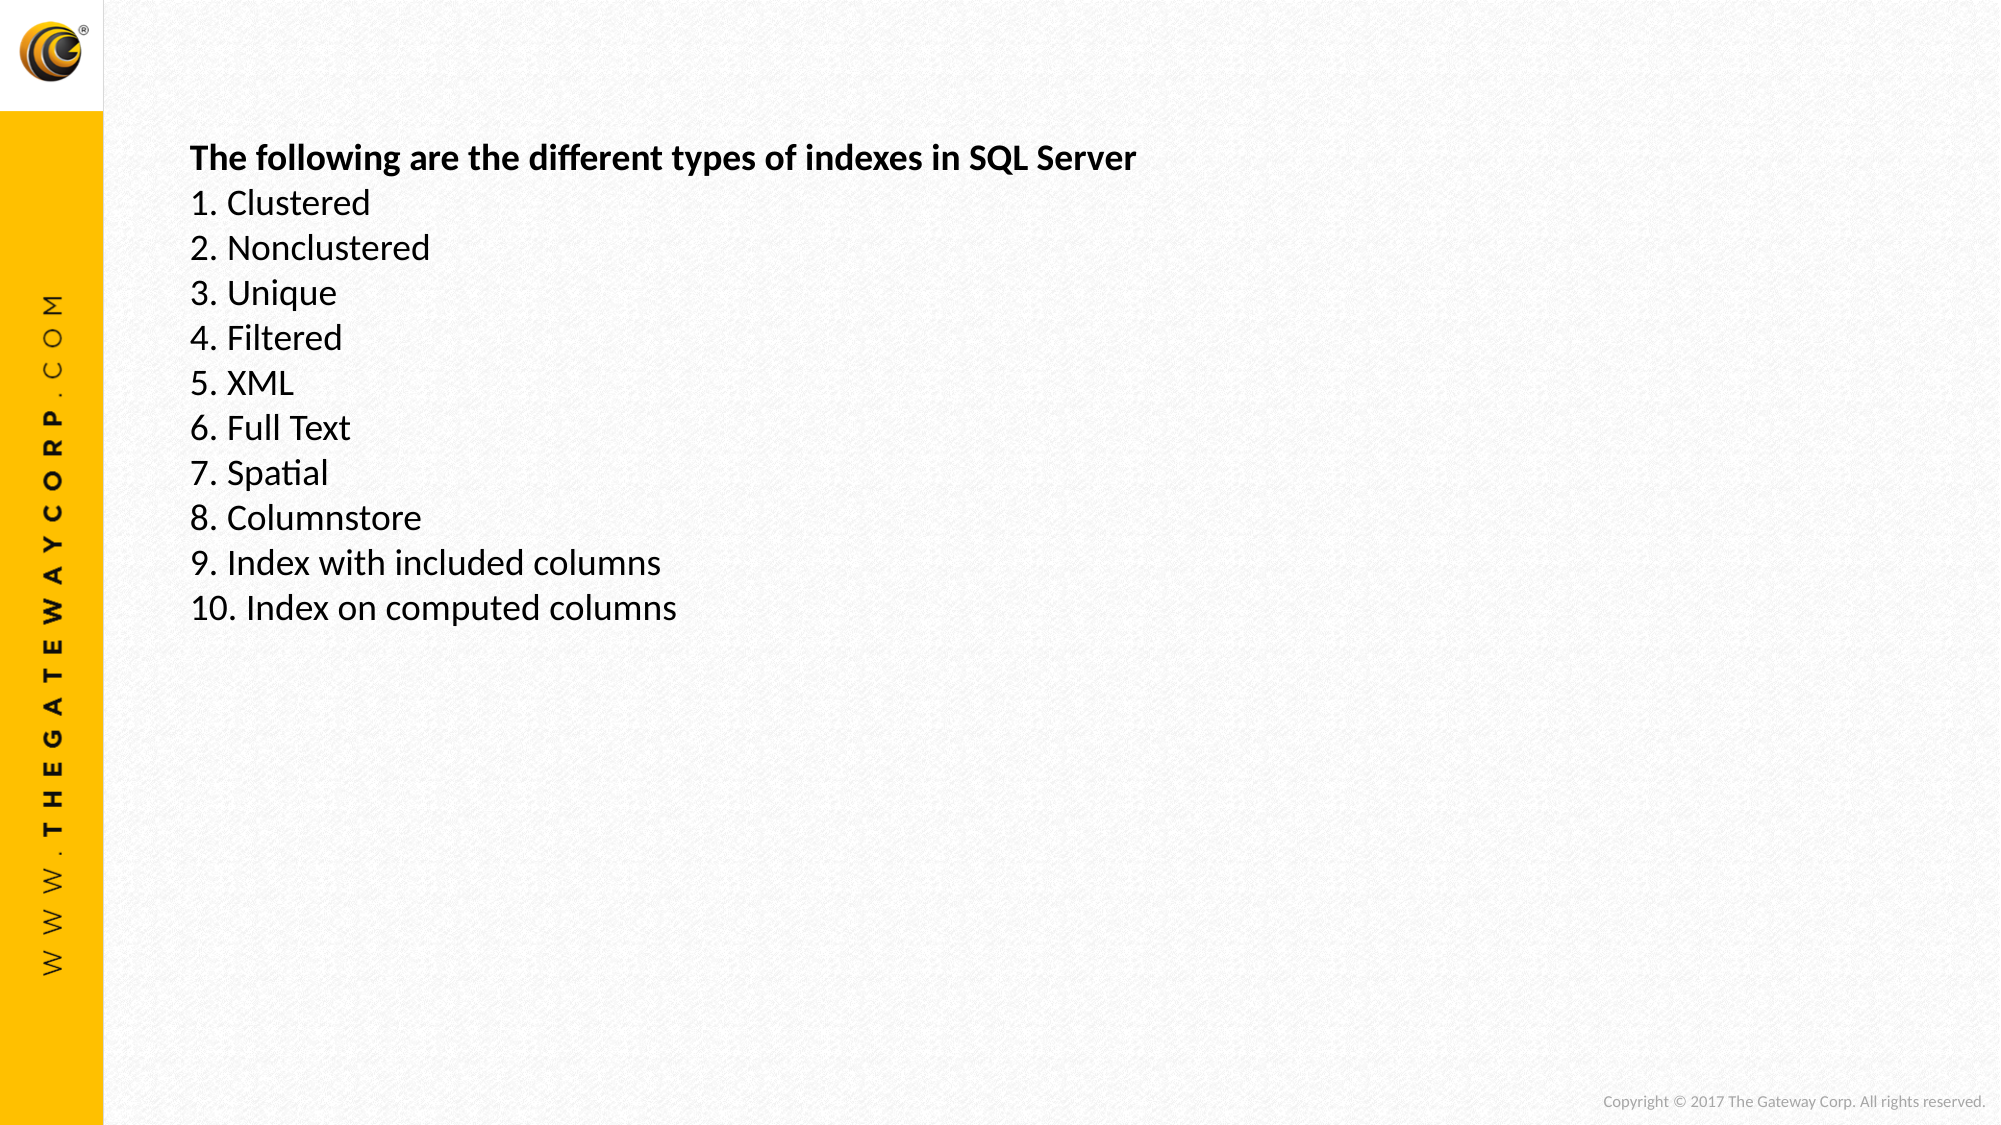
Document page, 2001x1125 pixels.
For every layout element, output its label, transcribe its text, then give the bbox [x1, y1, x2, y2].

picture [0, 0, 2000, 1125]
text_box The following are the different types of indexes in SQL Server 1. Clustered 2. Nonclustered 3. Unique 4. Filtered 5. XML 6. Full Text 7. Spatial 8. Columnstore 9. Index with included columns 10. Index on computed columns [175, 124, 1401, 636]
